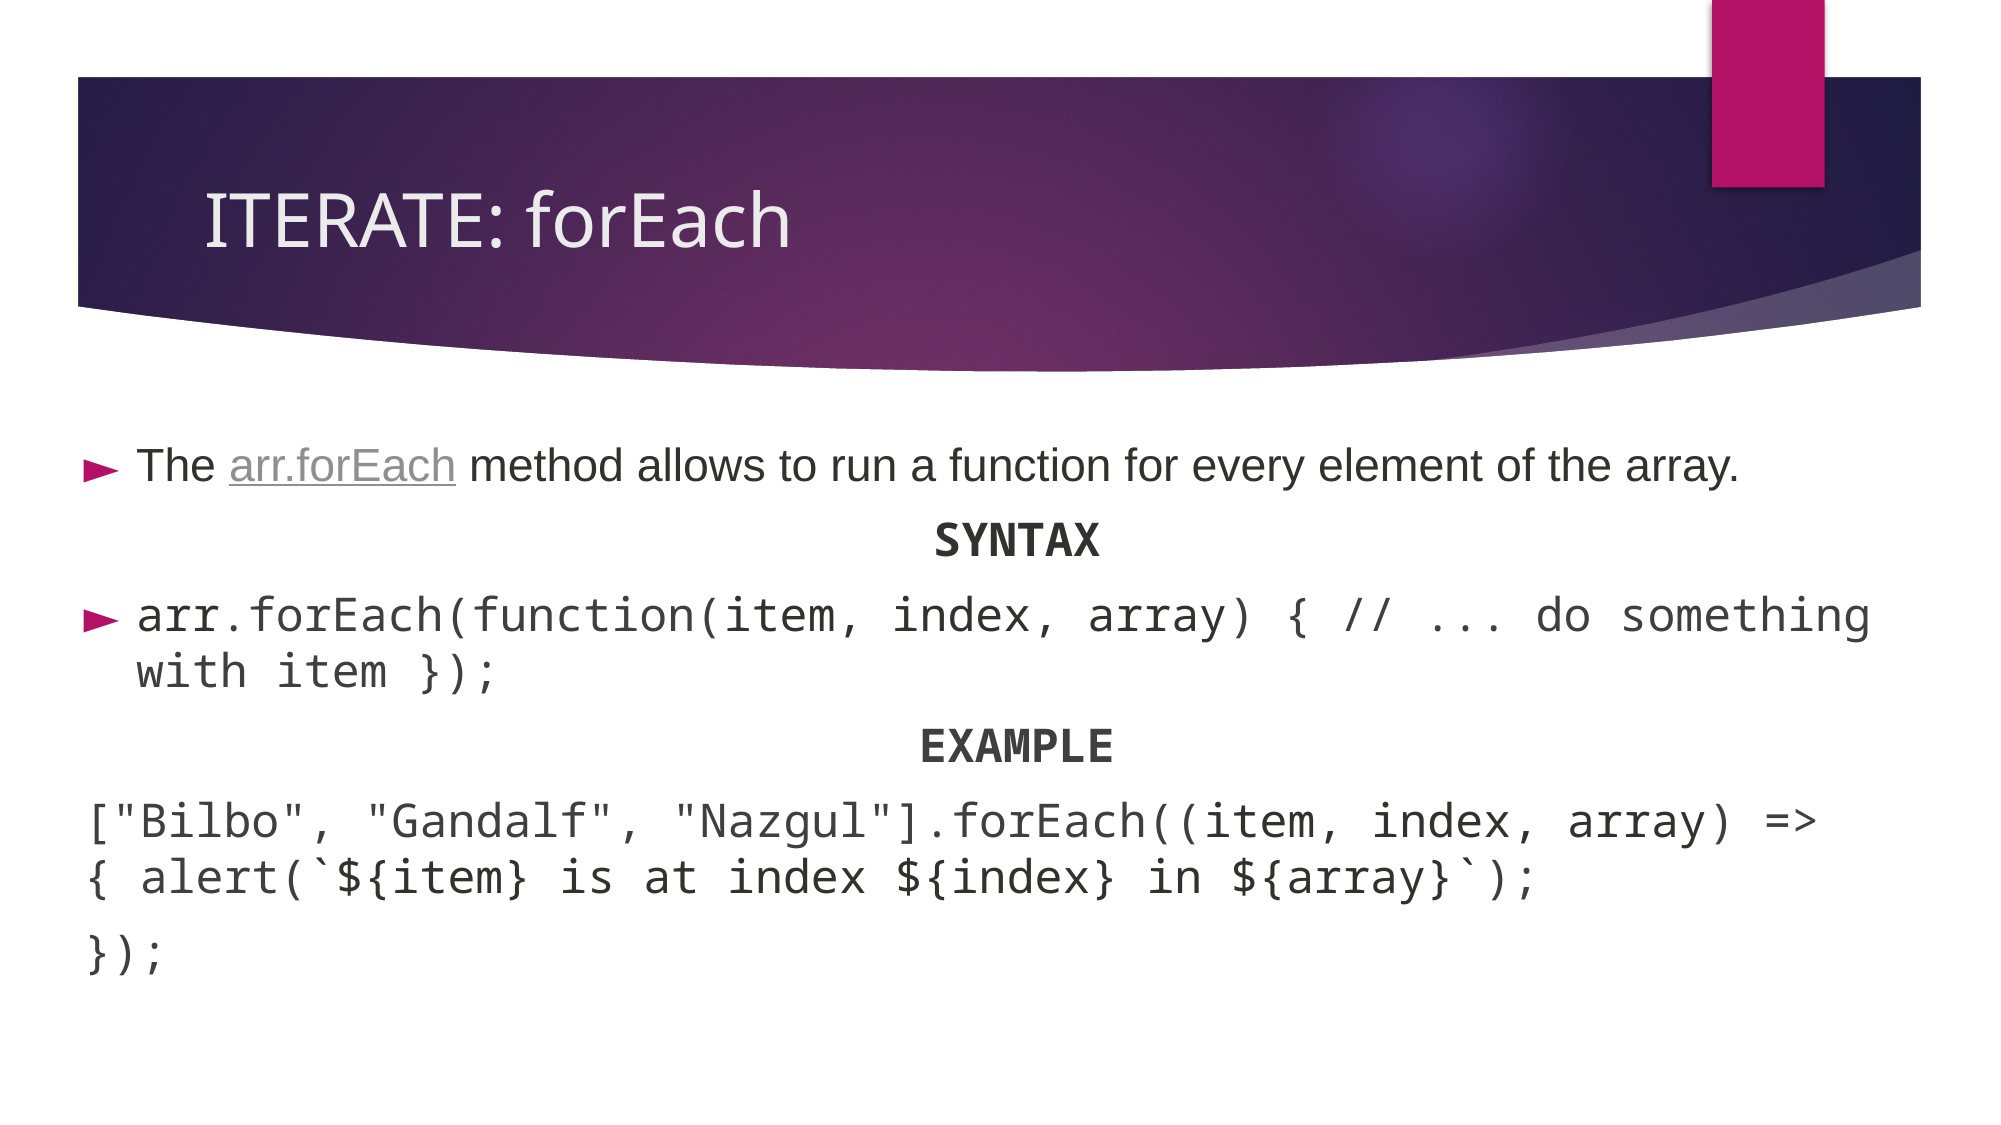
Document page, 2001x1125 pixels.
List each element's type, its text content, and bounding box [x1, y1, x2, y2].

picture [79, 78, 1920, 371]
list The arr.forEach method allows to run a function for every element of the array. SYNTAX arr.forEach(function(item, index, array) { // ... do something with item }); EXAMPLE ["Bilbo", "Gandalf", "Nazgul"].forEach((item, index, array) => { alert(`${item} is at index ${index} in ${array}`); }); [68, 427, 1966, 988]
title ITERATE: forEach [189, 159, 1627, 276]
